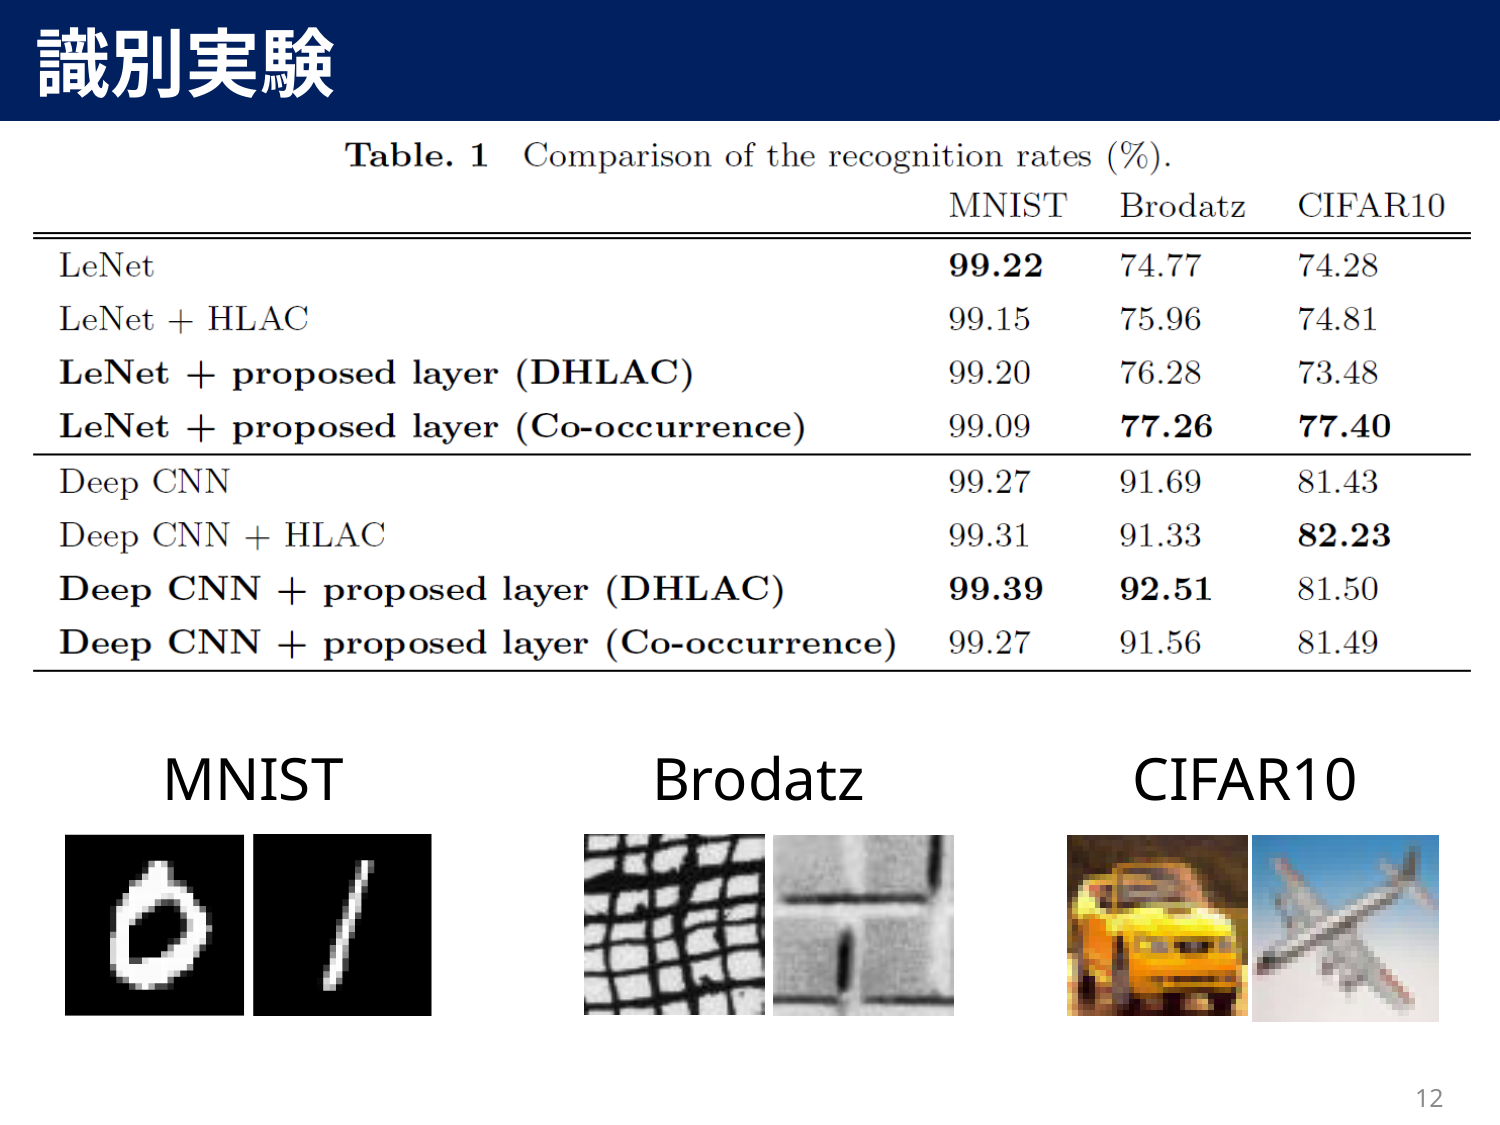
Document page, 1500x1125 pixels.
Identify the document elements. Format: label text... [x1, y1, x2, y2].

picture [20, 130, 1480, 690]
text_box MNIST [147, 734, 359, 819]
text_box Brodatz [637, 734, 880, 819]
picture [1252, 835, 1439, 1022]
slide_number 12 [1108, 1069, 1459, 1125]
title 識別実験 [20, 13, 1480, 110]
picture [1067, 835, 1248, 1017]
picture [64, 833, 441, 1017]
picture [773, 835, 954, 1017]
picture [584, 833, 765, 1015]
text_box CIFAR10 [1117, 734, 1373, 819]
